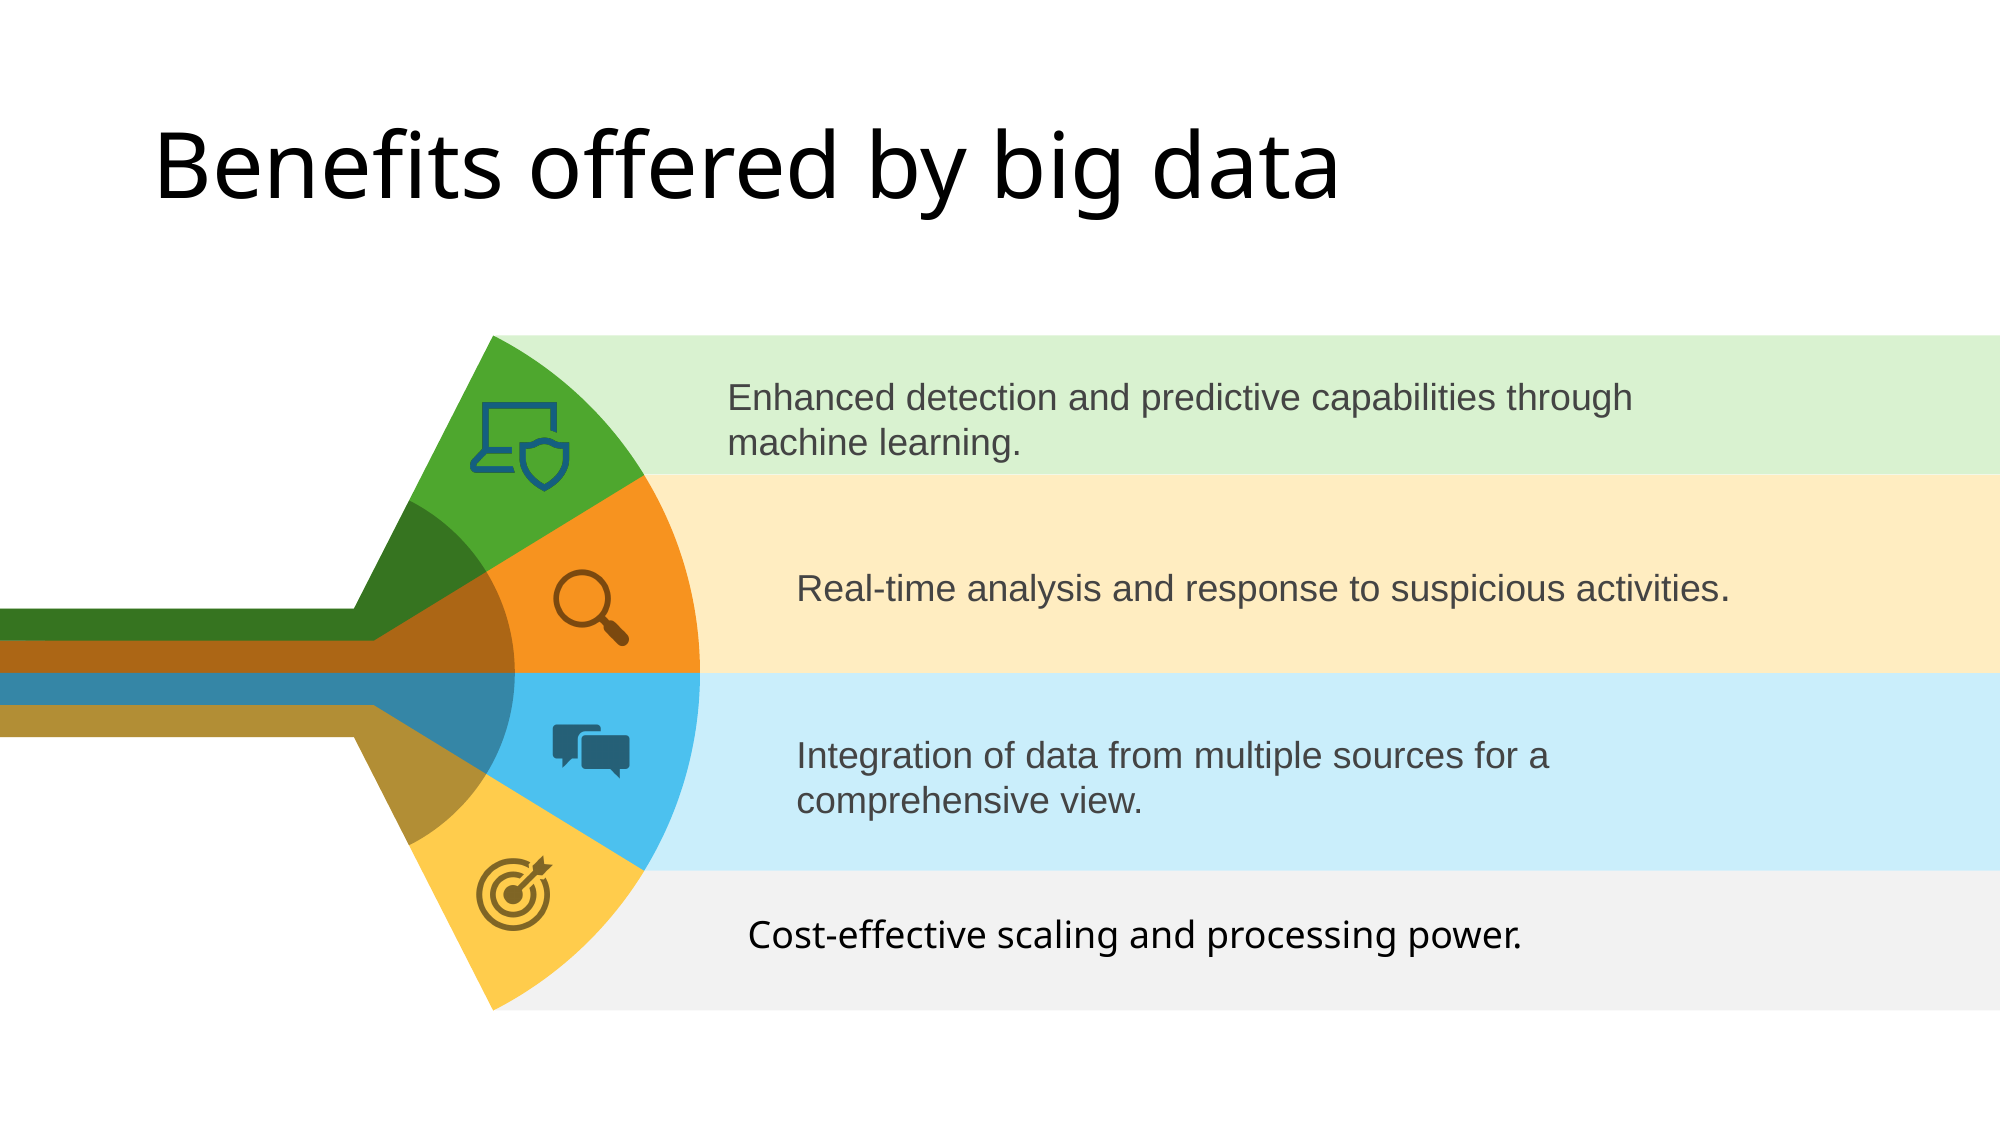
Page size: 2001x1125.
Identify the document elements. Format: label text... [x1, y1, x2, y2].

title Benefits offered by big data [137, 59, 1863, 278]
text_box [701, 871, 2000, 1011]
picture [468, 846, 562, 940]
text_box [0, 334, 701, 1011]
text_box [701, 335, 2000, 474]
text_box [701, 474, 2000, 673]
picture [544, 561, 638, 655]
picture [460, 378, 580, 502]
text_box Enhanced detection and predictive capabilities through machine learning. [727, 364, 1711, 500]
text_box Real-time analysis and response to suspicious activities. [796, 551, 1788, 647]
text_box Integration of data from multiple sources for a comprehensive view. [796, 723, 1796, 874]
picture [544, 704, 638, 798]
text_box Cost-effective scaling and processing power. [747, 903, 1731, 994]
text_box [701, 673, 2000, 871]
